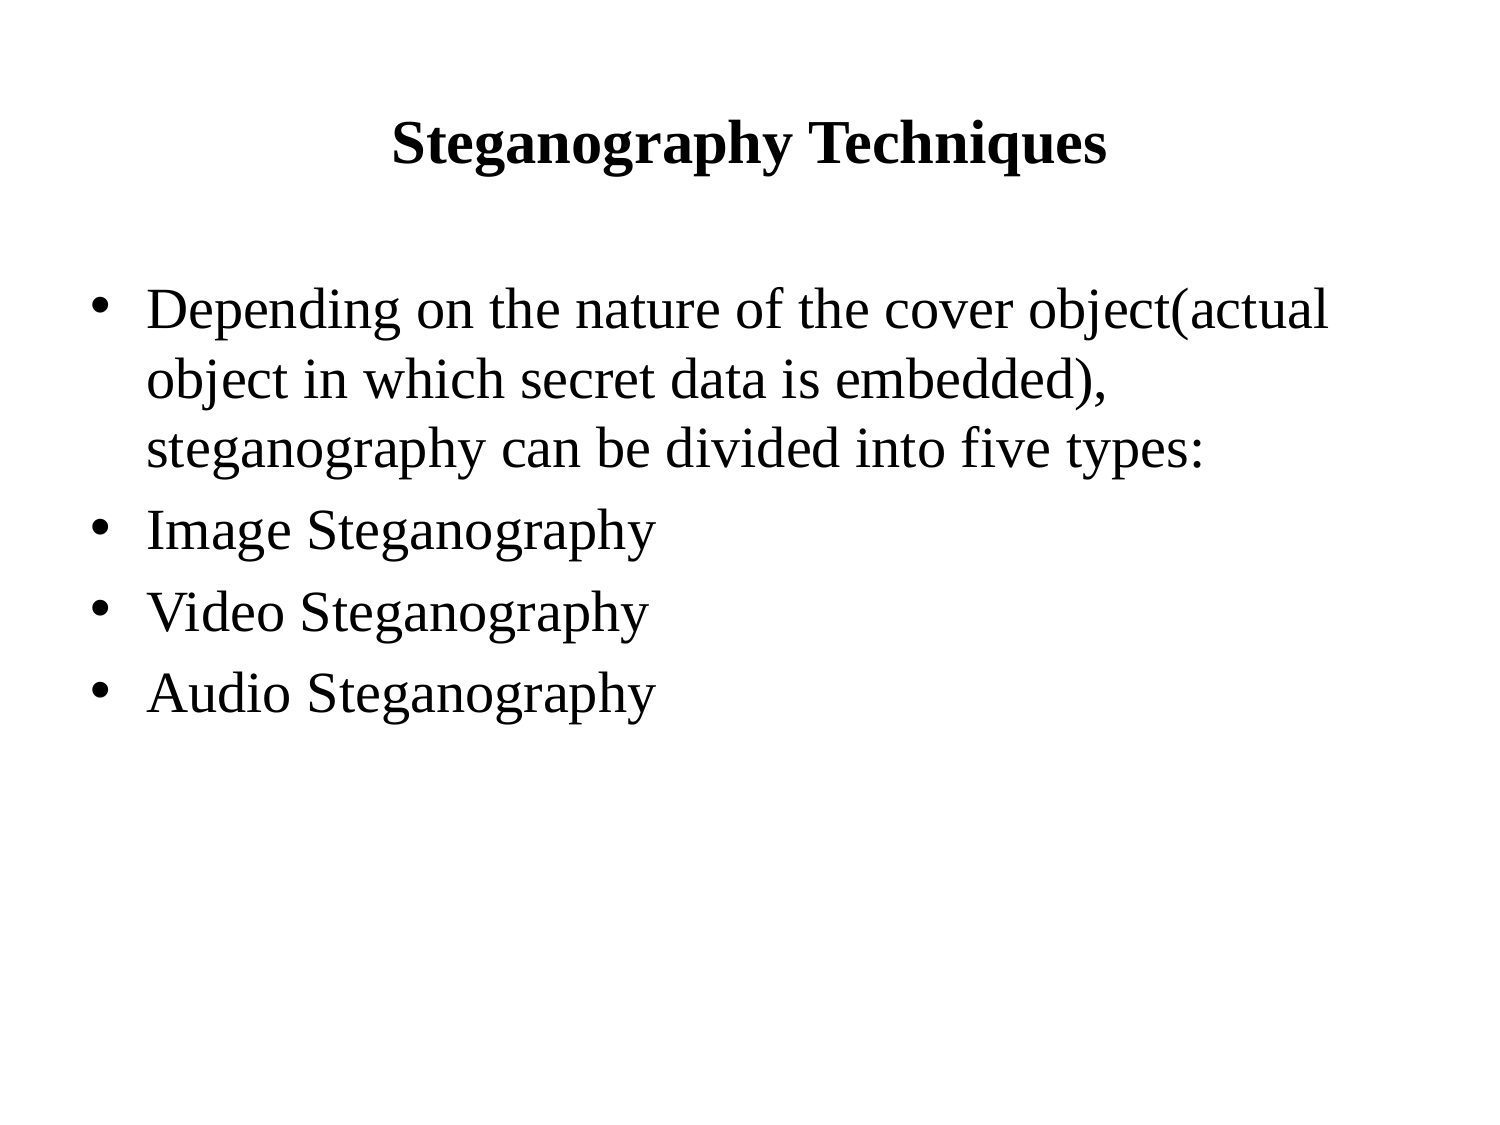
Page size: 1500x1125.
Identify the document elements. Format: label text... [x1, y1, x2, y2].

title Steganography Techniques [75, 45, 1425, 233]
list Depending on the nature of the cover object(actual object in which secret data is embedded), steganography can be divided into five types: Image Steganography Video Steganography Audio Steganography [75, 262, 1425, 1005]
